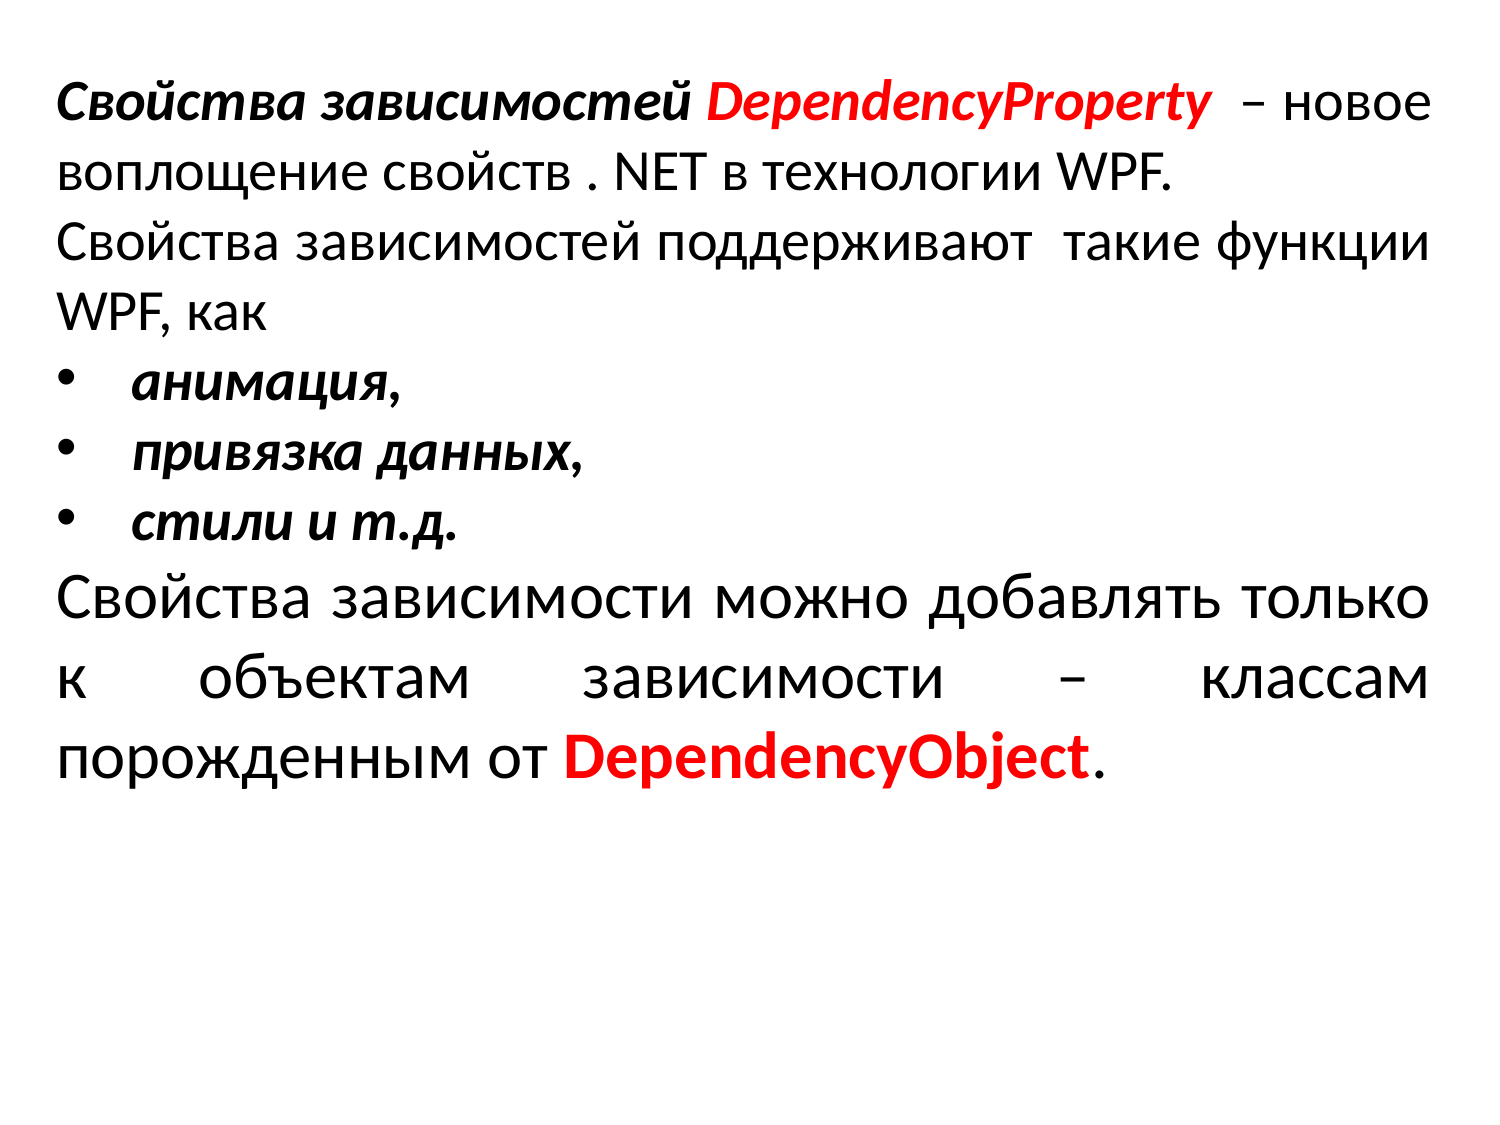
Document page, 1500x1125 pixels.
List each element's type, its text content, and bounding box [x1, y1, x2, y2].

text_box Свойства зависимостей DependencyProperty – новое воплощение свойств . NET в технологии WPF. Свойства зависимостей поддерживают такие функции WPF, как анимация, привязка данных, стили и т.д. Свойства зависимости можно добавлять только к объектам зависимости – классам порожденным от DependencyObject. [41, 54, 1447, 800]
